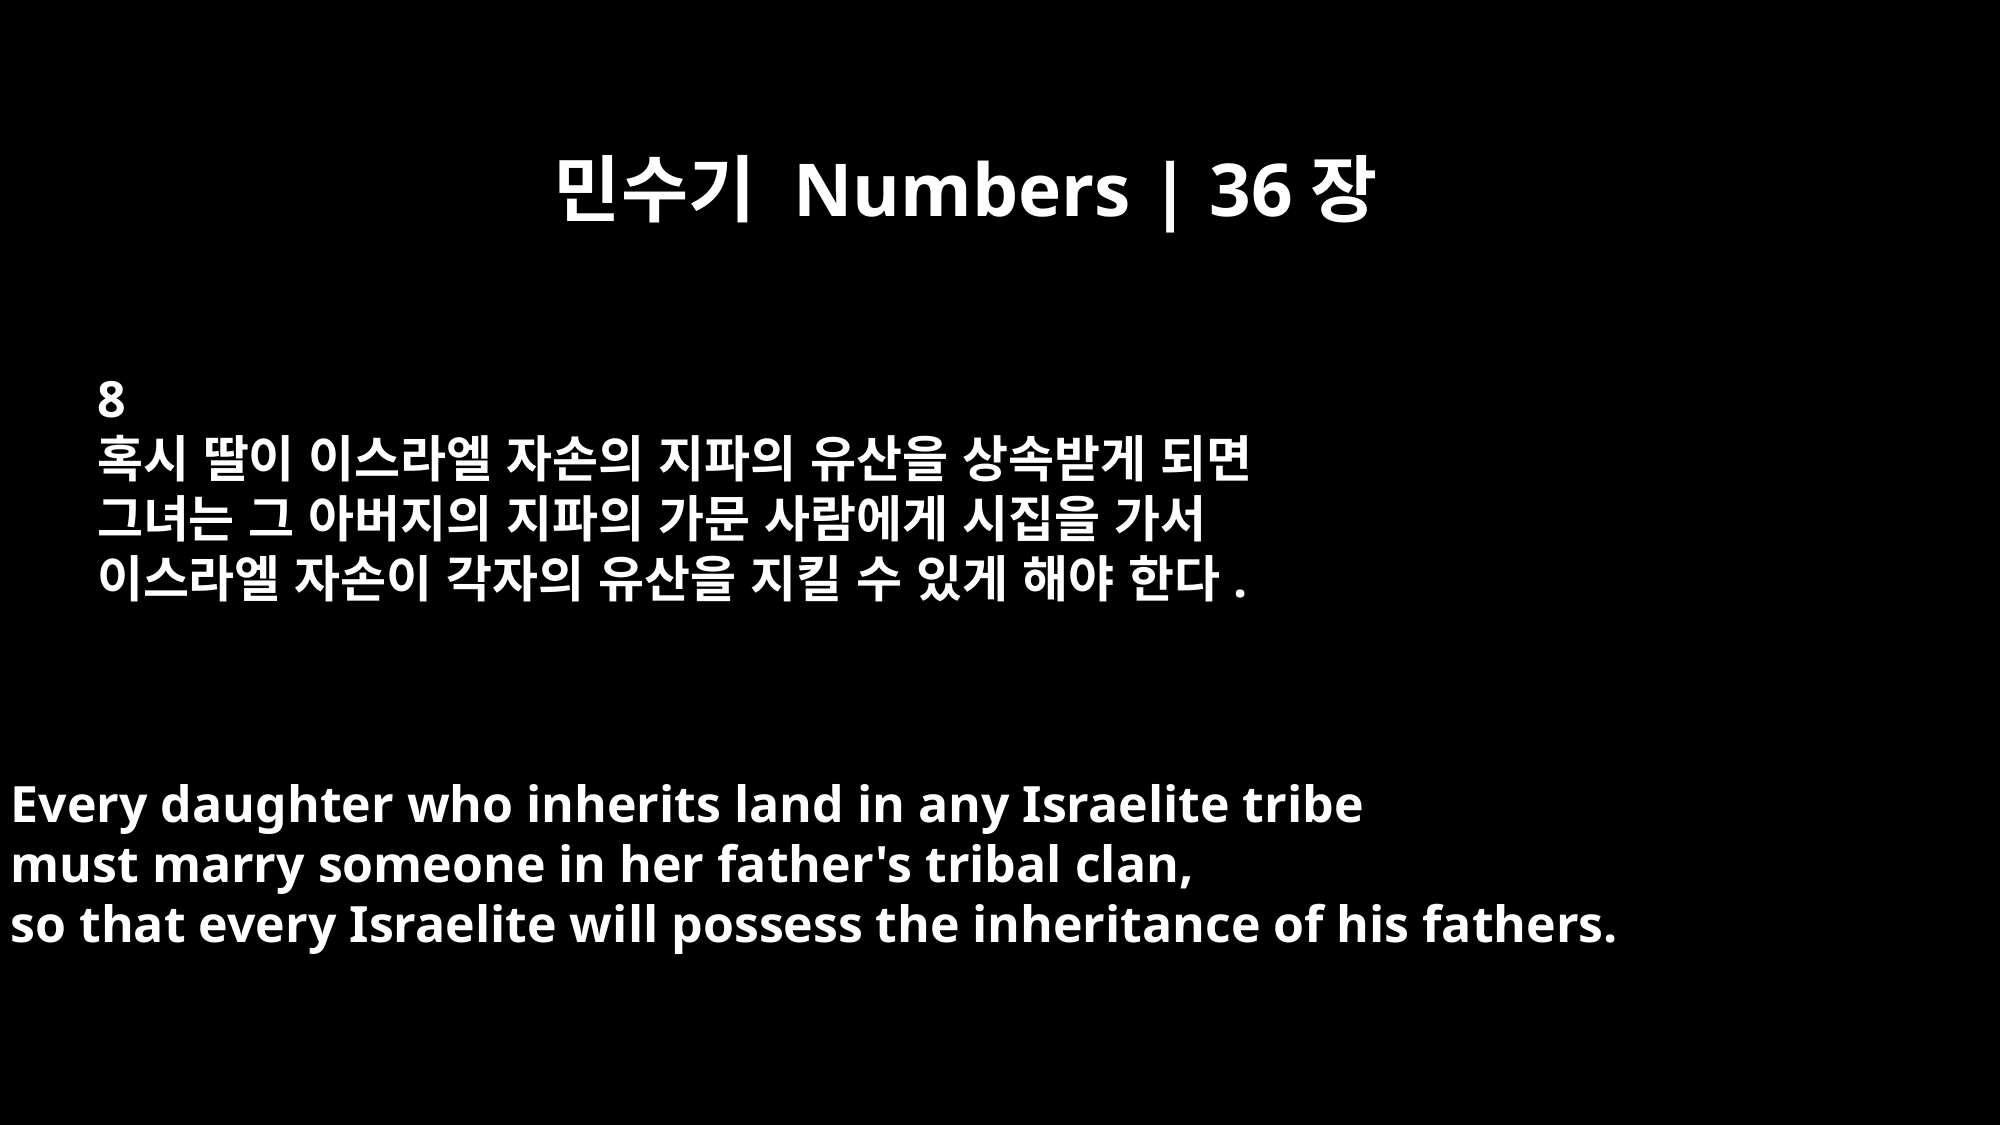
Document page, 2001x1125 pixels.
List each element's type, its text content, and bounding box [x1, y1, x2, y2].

text_box 민수기 Numbers | 36장 [538, 136, 1393, 239]
text_box 8 혹시 딸이 이스라엘 자손의 지파의 유산을 상속받게 되면 그녀는 그 아버지의 지파의 가문 사람에게 시집을 가서 이스라엘 자손이 각자의 유산을 지킬 수 있게 해야 한다. [82, 359, 1269, 615]
text_box Every daughter who inherits land in any Israelite tribe must marry someone in her father's tribal clan, so that every Israelite will possess the inheritance of his fathers. [0, 764, 1634, 960]
